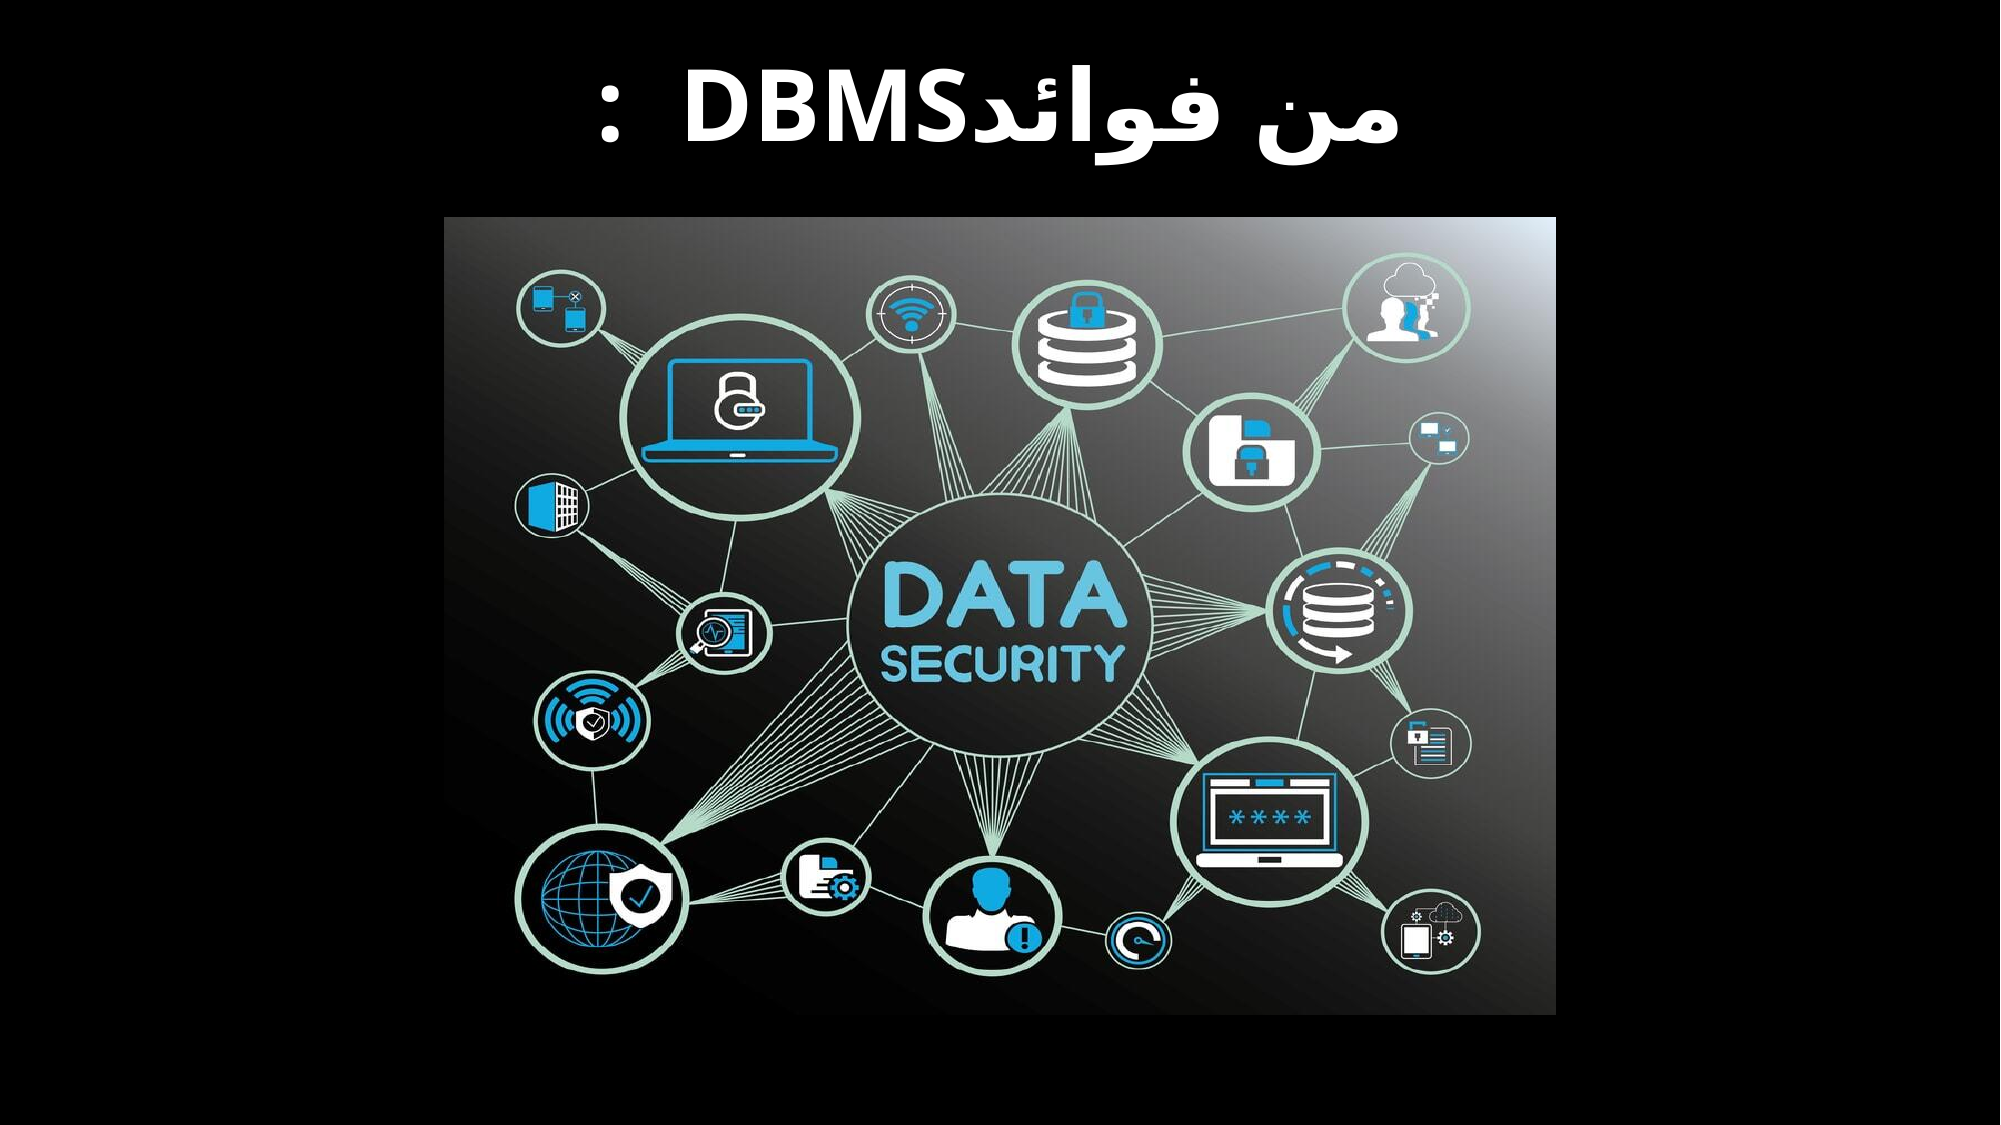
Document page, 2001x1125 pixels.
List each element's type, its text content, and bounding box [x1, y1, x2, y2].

title من فوائدDBMS : [137, 0, 1863, 218]
picture [444, 217, 1556, 1015]
